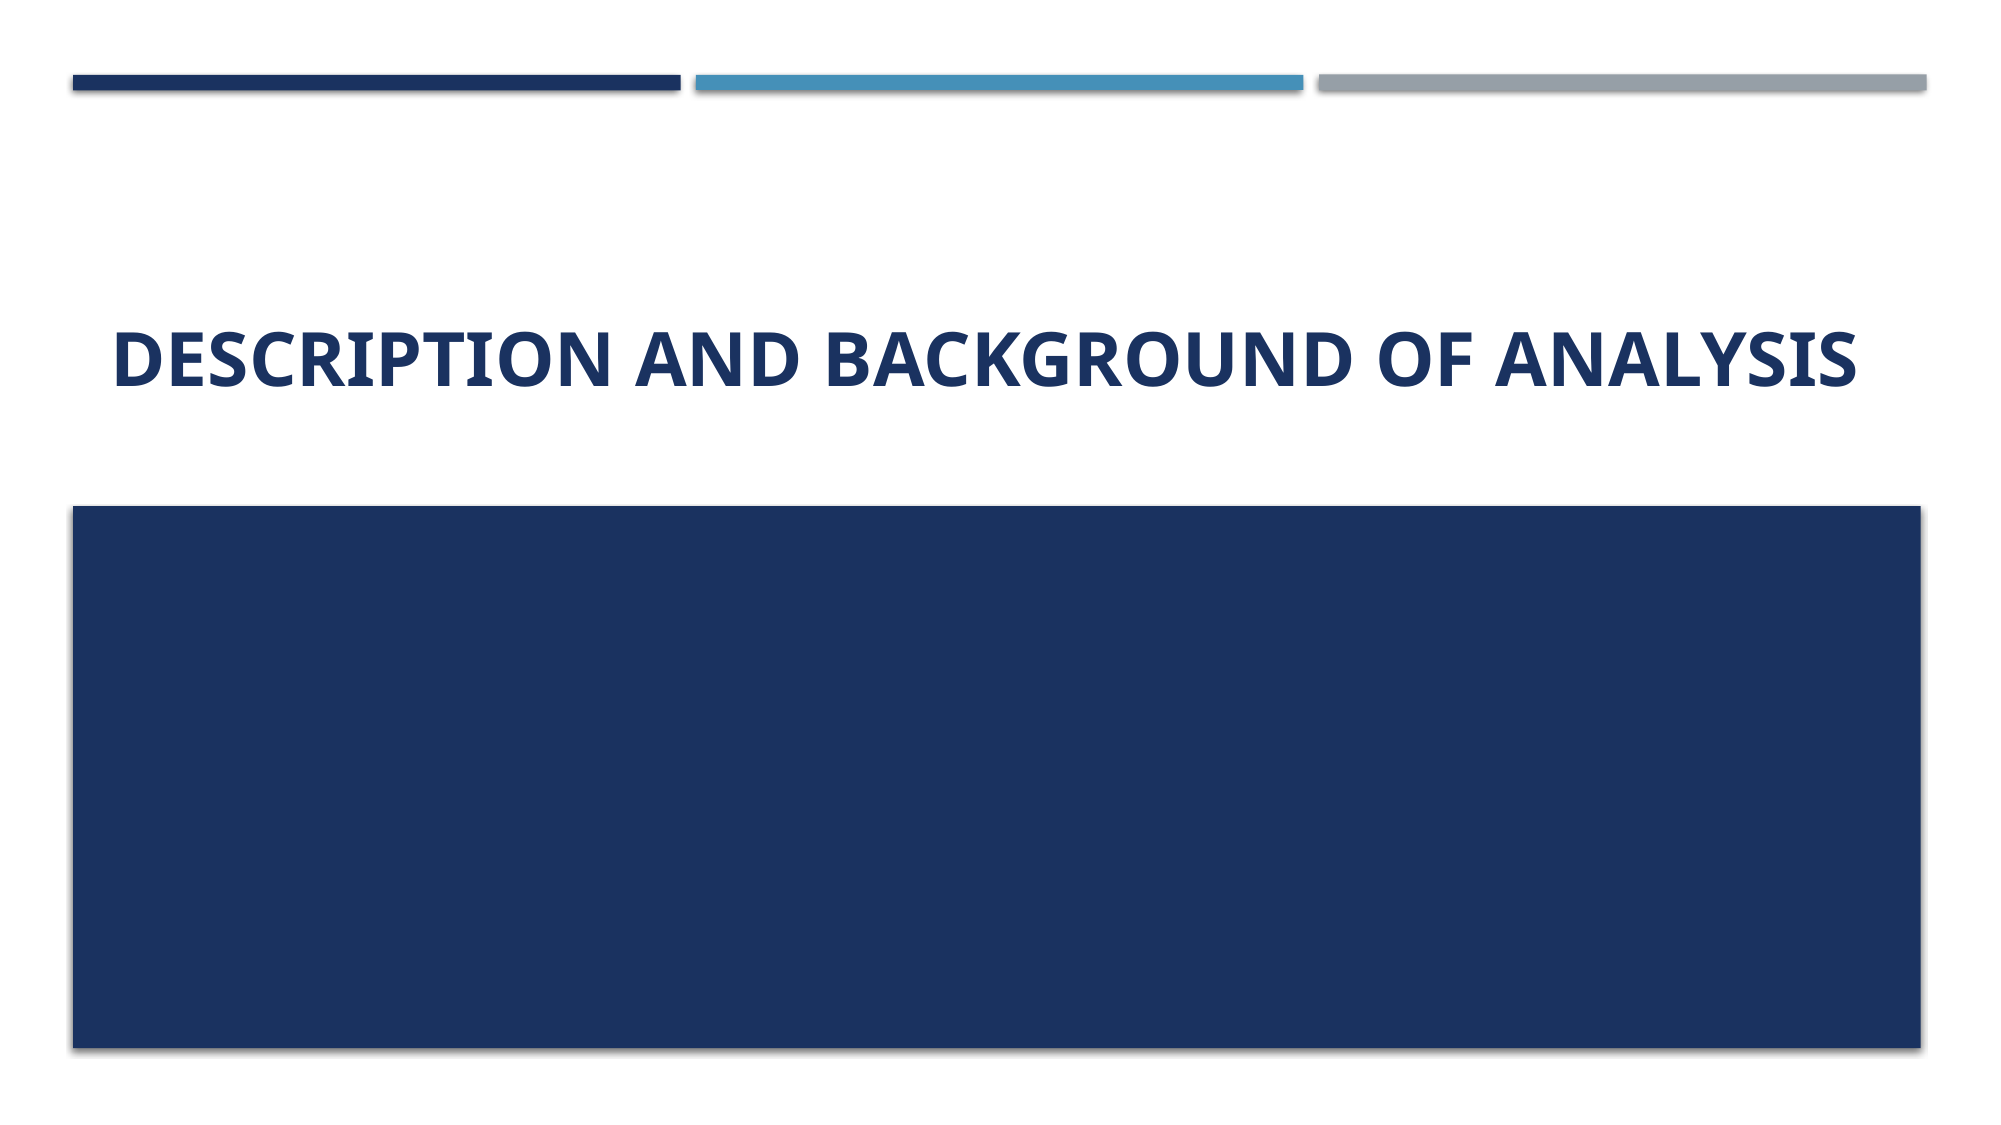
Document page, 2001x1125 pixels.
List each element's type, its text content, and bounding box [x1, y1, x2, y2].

title Description and background of analysis [95, 167, 1899, 410]
